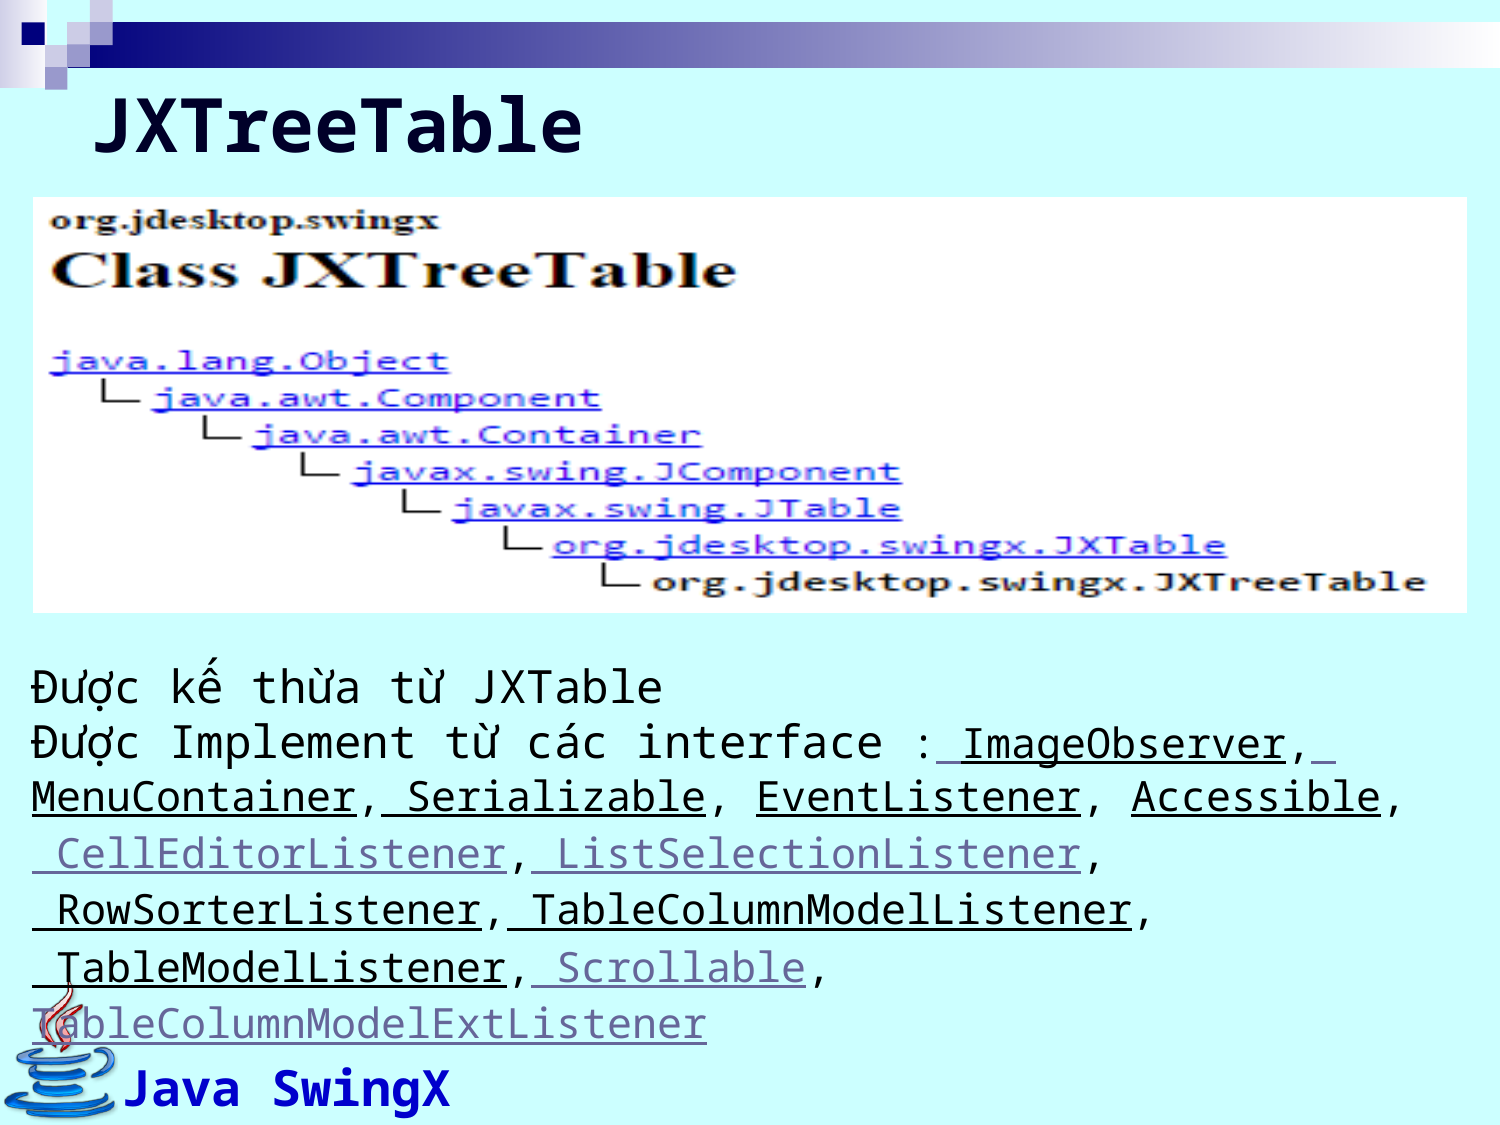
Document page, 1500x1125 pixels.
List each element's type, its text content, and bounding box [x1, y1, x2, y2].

picture [0, 978, 119, 1125]
text_box Được kế thừa từ JXTable Được Implement từ các interface : ImageObserver, MenuContainer, Serializable, EventListener, Accessible, CellEditorListener, ListSelectionListener, RowSorterListener, TableColumnModelListener, TableModelListener, Scrollable, TableColumnModelExtListener [16, 650, 1500, 1062]
picture [33, 197, 1467, 613]
text_box Java SwingX [119, 1062, 467, 1124]
text_box JXTreeTable [75, 70, 600, 175]
